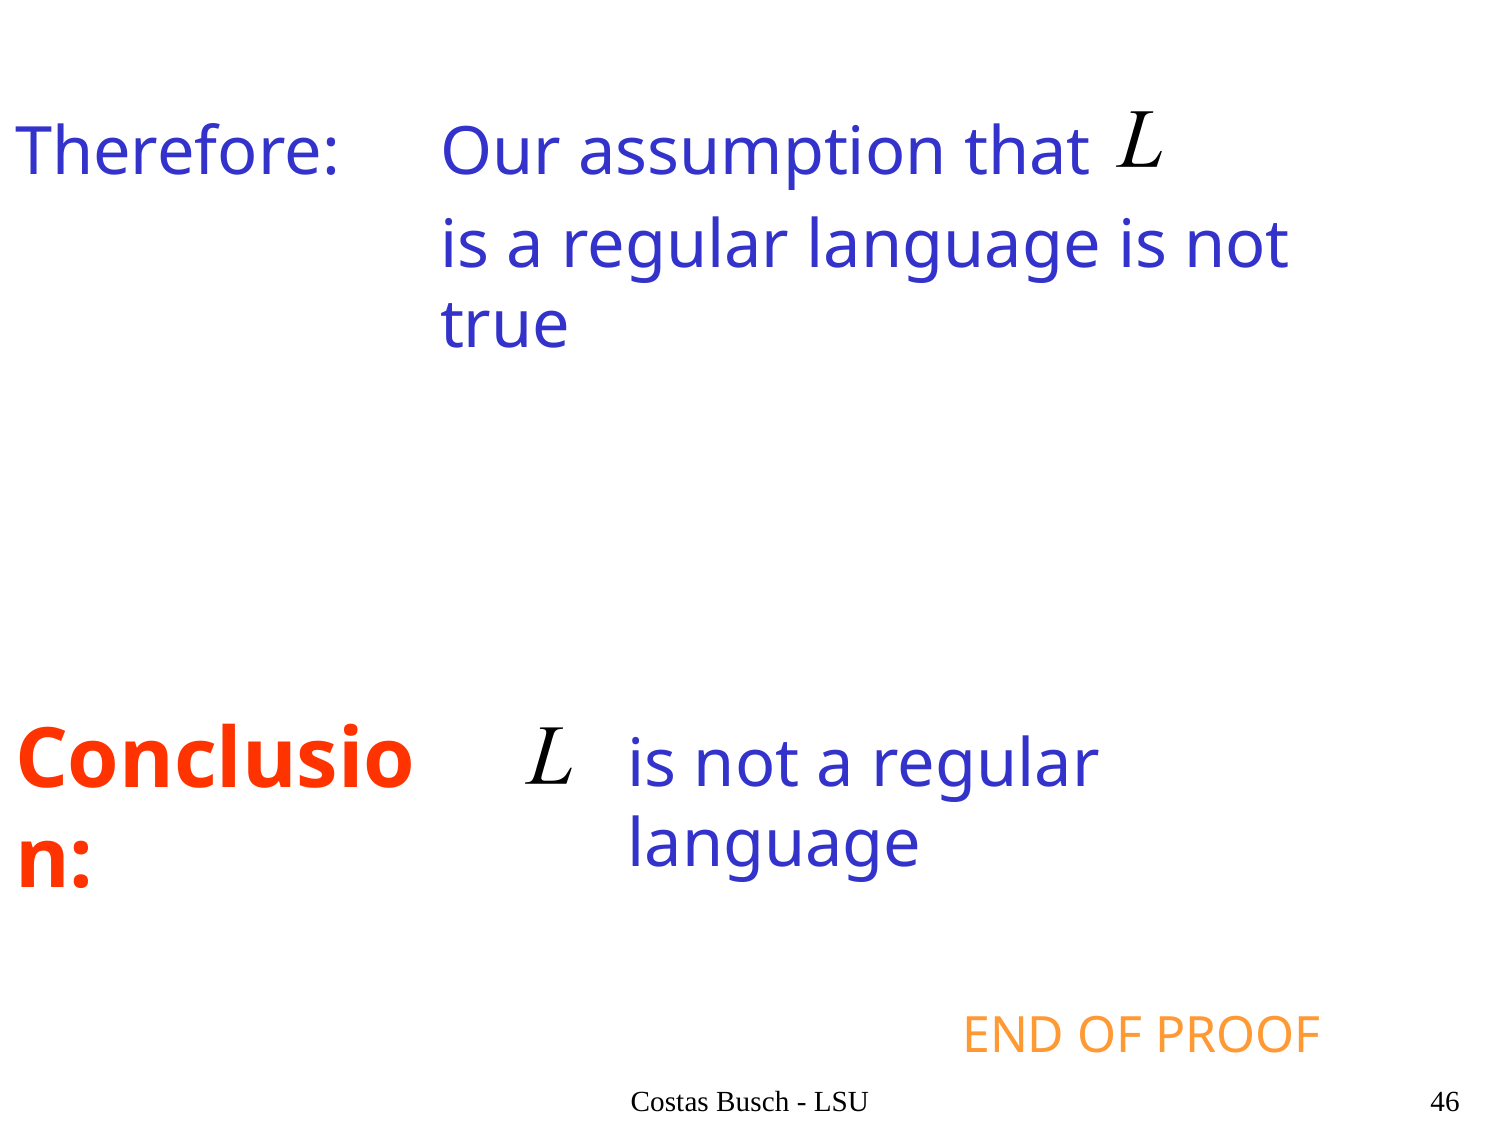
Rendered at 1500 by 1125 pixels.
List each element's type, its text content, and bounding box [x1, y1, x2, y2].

text_box Conclusion: [0, 696, 466, 912]
picture [1112, 105, 1168, 171]
text_box Our assumption that is a regular language is not true [424, 99, 1435, 369]
text_box Therefore: [0, 99, 377, 195]
text_box Costas Busch - LSU [512, 1074, 988, 1125]
picture [522, 722, 578, 788]
text_box END OF PROOF [947, 995, 1353, 1070]
text_box ‹#› [1162, 1074, 1475, 1125]
text_box is not a regular language [612, 712, 1397, 888]
